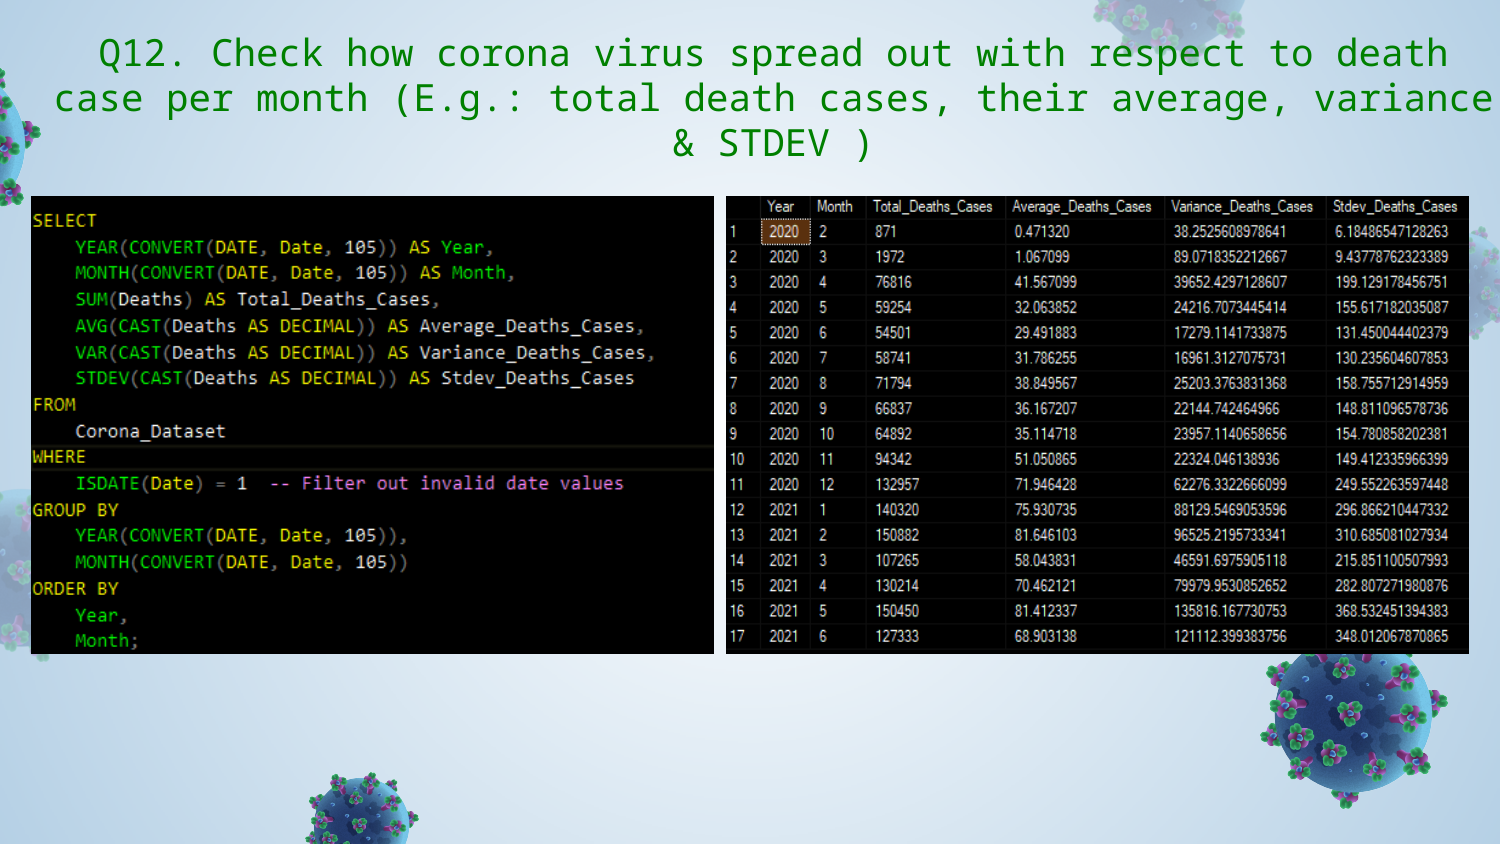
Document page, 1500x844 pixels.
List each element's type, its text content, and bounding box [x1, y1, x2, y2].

title Q12. Check how corona virus spread out with respect to death case per month (E.g.: total death cases, their average, variance & STDEV ) [31, 13, 1500, 167]
picture [0, 0, 1500, 844]
